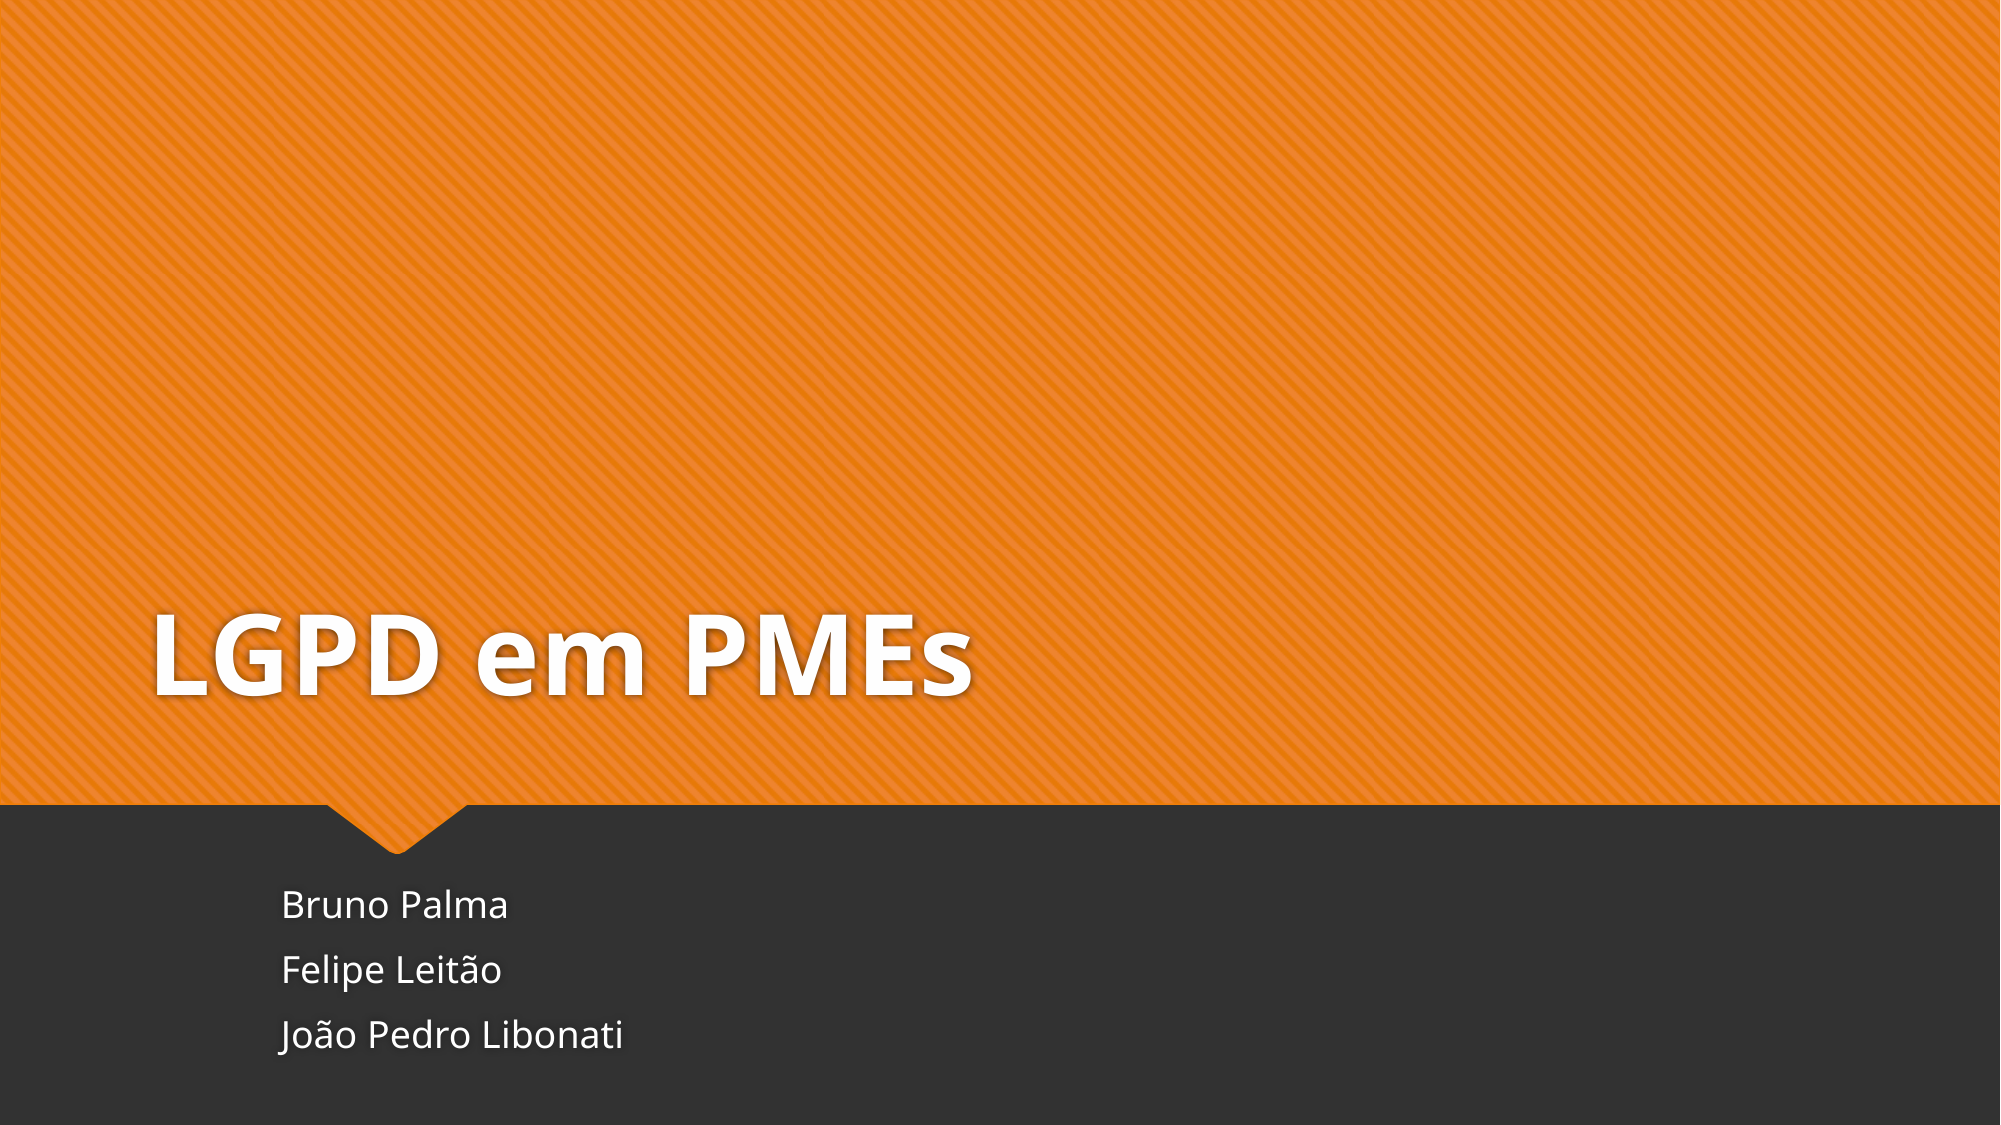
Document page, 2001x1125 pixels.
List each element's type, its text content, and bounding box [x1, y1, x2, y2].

subtitle Bruno Palma Felipe Leitão João Pedro Libonati [265, 873, 2000, 1125]
title LGPD em PMEs [132, 237, 1868, 726]
